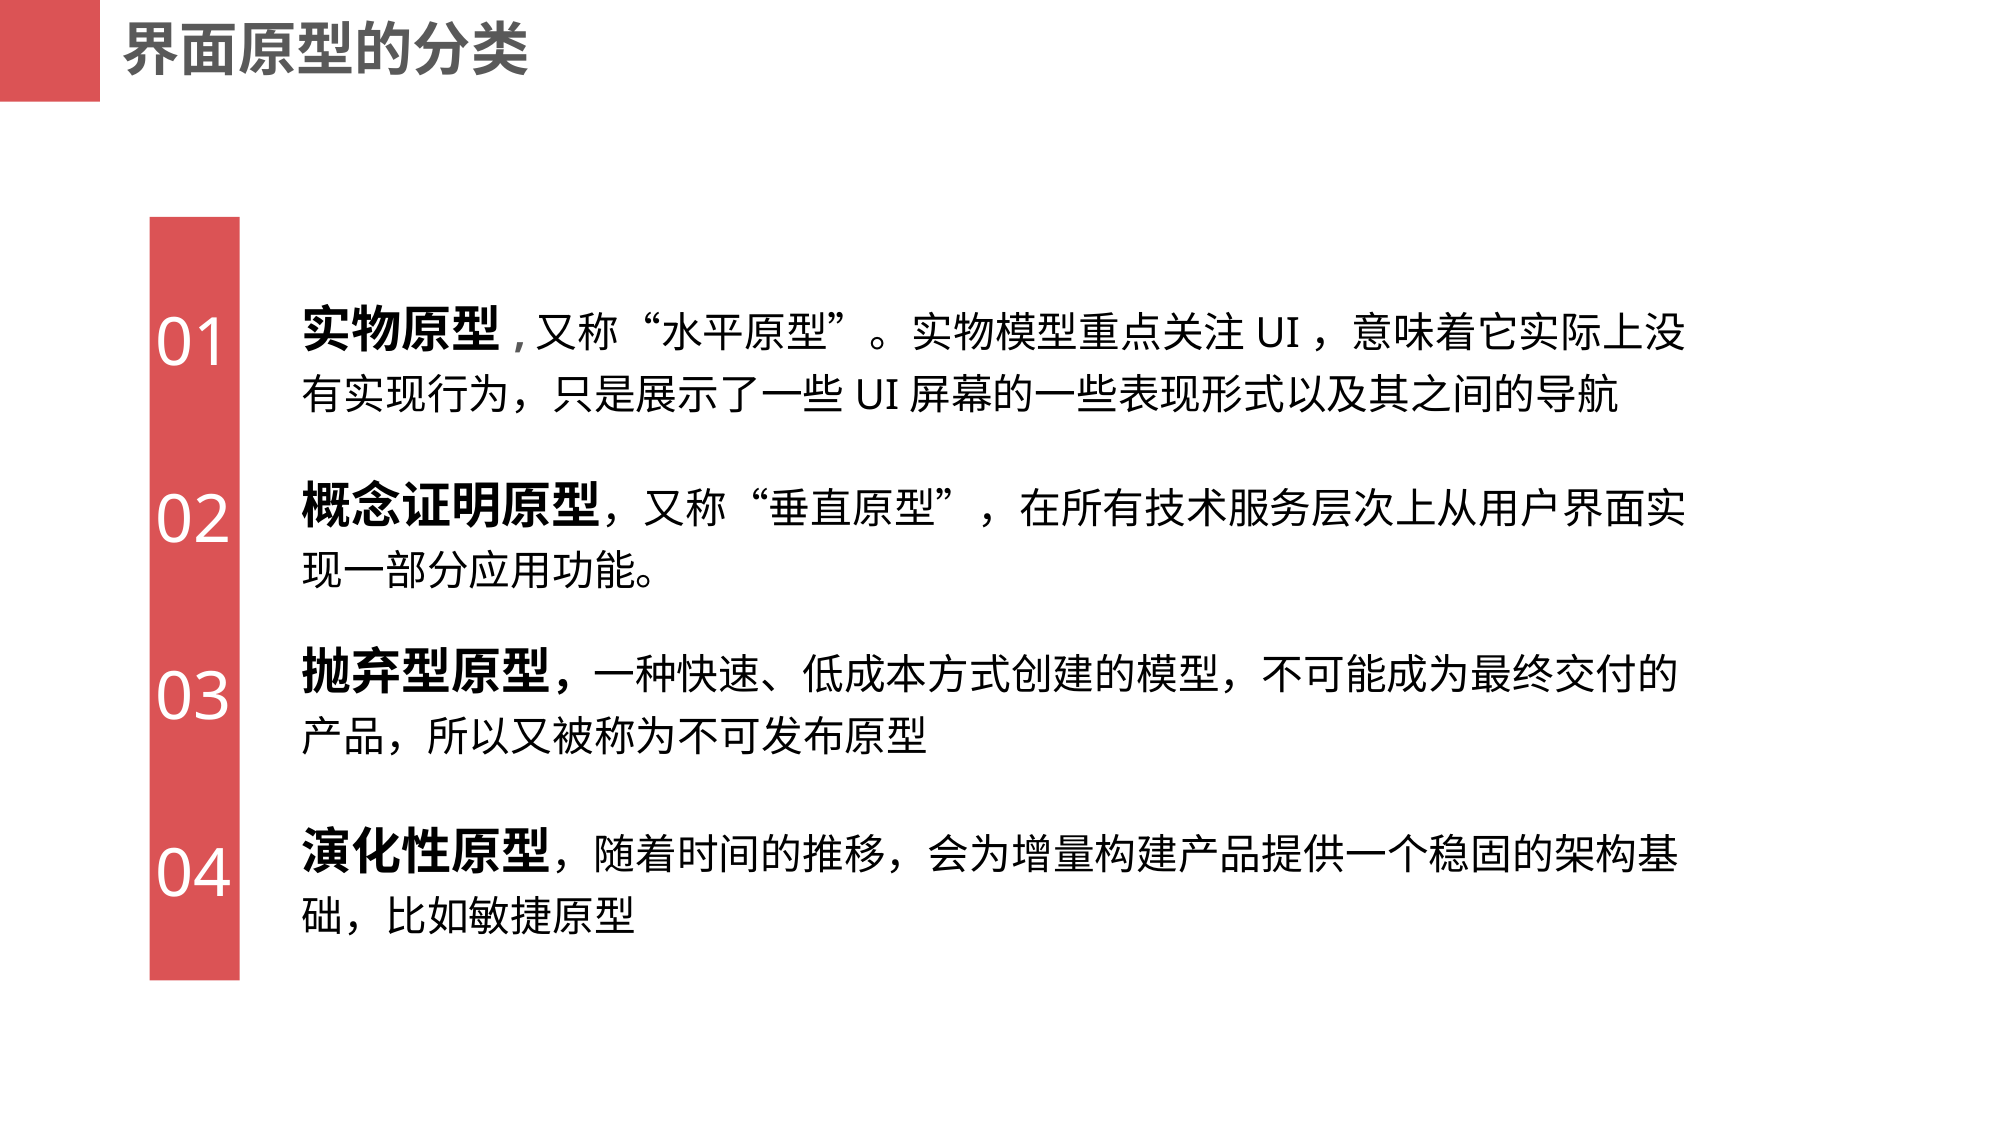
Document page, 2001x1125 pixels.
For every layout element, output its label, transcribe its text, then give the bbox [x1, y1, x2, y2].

text_box 界面原型的分类 [106, 5, 843, 90]
text_box [149, 918, 241, 981]
text_box [149, 216, 241, 290]
text_box 01 [140, 290, 263, 386]
text_box [149, 386, 241, 468]
text_box 抛弃型原型，一种快速、低成本方式创建的模型，不可能成为最终交付的产品，所以又被称为不可发布原型 [287, 620, 1726, 768]
text_box [149, 563, 241, 645]
text_box 演化性原型，随着时间的推移，会为增量构建产品提供一个稳固的架构基础，比如敏捷原型 [287, 800, 1726, 1008]
text_box 04 [140, 822, 260, 918]
text_box 实物原型,又称“水平原型”。实物模型重点关注UI，意味着它实际上没有实现行为，只是展示了一些UI屏幕的一些表现形式以及其之间的导航 [287, 278, 1726, 486]
text_box 02 [140, 468, 263, 563]
text_box 03 [140, 645, 273, 740]
text_box [0, 0, 101, 103]
text_box [149, 740, 241, 822]
text_box 概念证明原型，又称“垂直原型”，在所有技术服务层次上从用户界面实现一部分应用功能。 [287, 486, 1726, 602]
